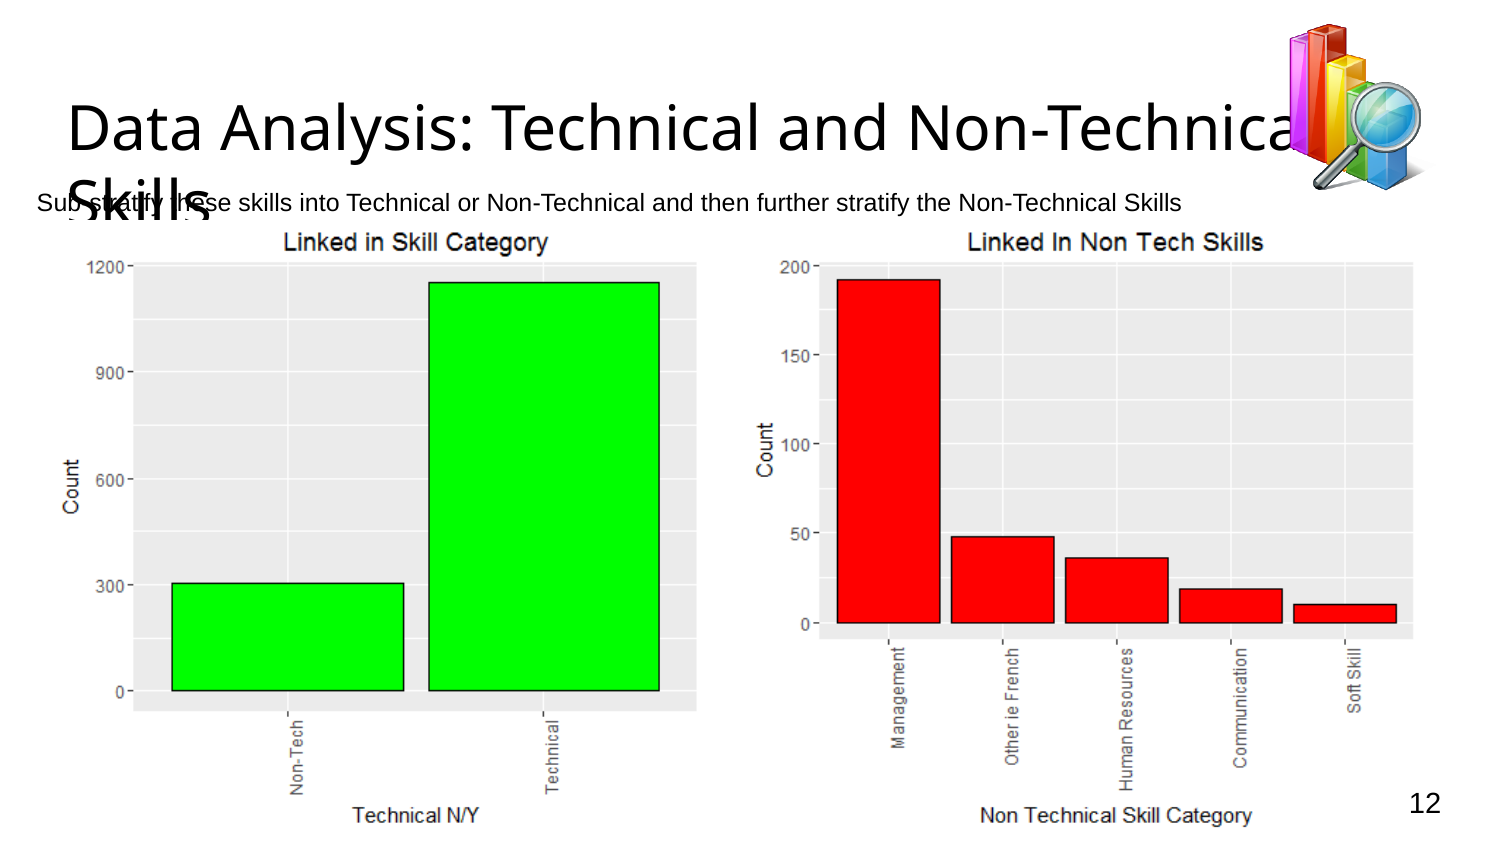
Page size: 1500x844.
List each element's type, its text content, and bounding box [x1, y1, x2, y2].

title Data Analysis: Technical and Non-Technical Skills [51, 72, 1271, 166]
picture [739, 219, 1426, 837]
picture [1277, 21, 1450, 194]
picture [46, 219, 708, 837]
slide_number ‹#› [1429, 769, 1484, 834]
list Sub-stratify these skills into Technical or Non-Technical and then further stratify the Non-Technical Skills [21, 166, 1420, 714]
